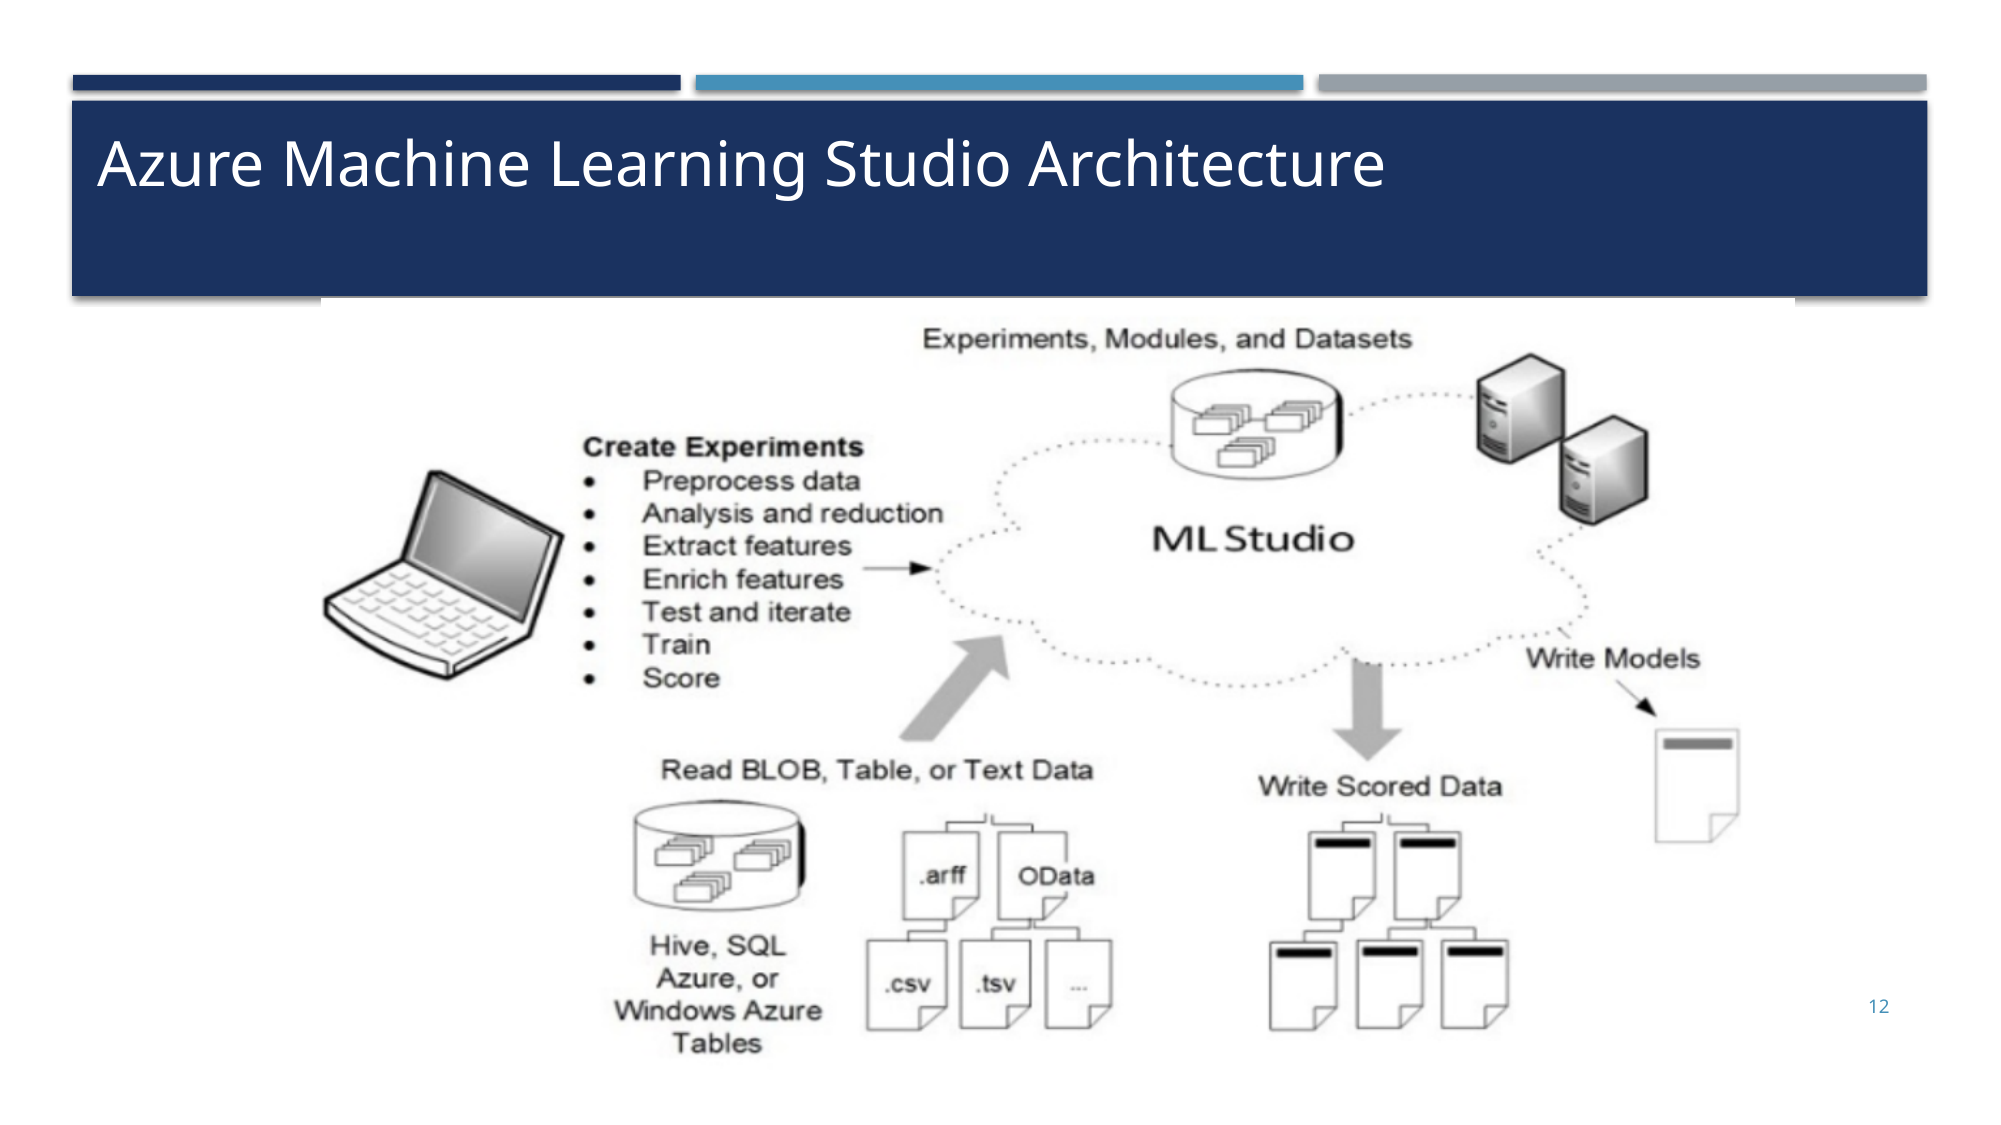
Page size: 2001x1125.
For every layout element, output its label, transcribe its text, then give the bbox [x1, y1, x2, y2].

text_box Azure Machine Learning Studio Architecture [82, 86, 1453, 236]
picture [320, 297, 1795, 1125]
slide_number 12 [1800, 977, 1905, 1037]
